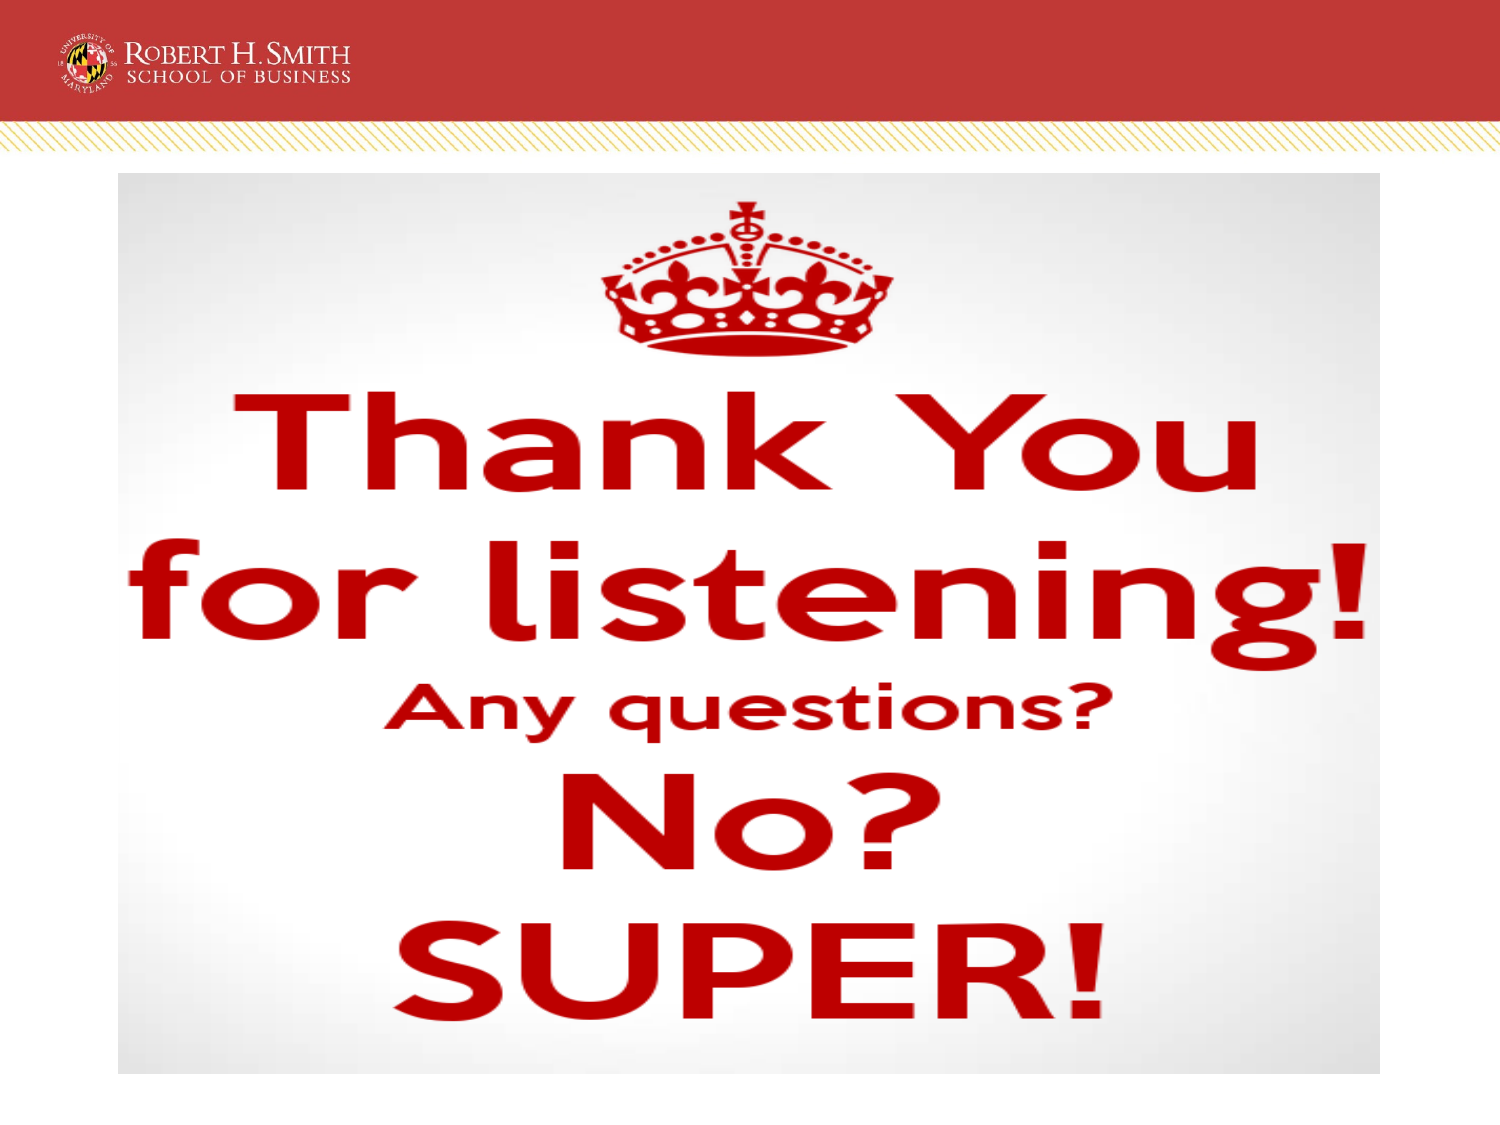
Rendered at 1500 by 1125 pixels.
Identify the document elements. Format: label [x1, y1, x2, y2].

picture [117, 173, 1380, 1074]
picture [0, 0, 1500, 164]
